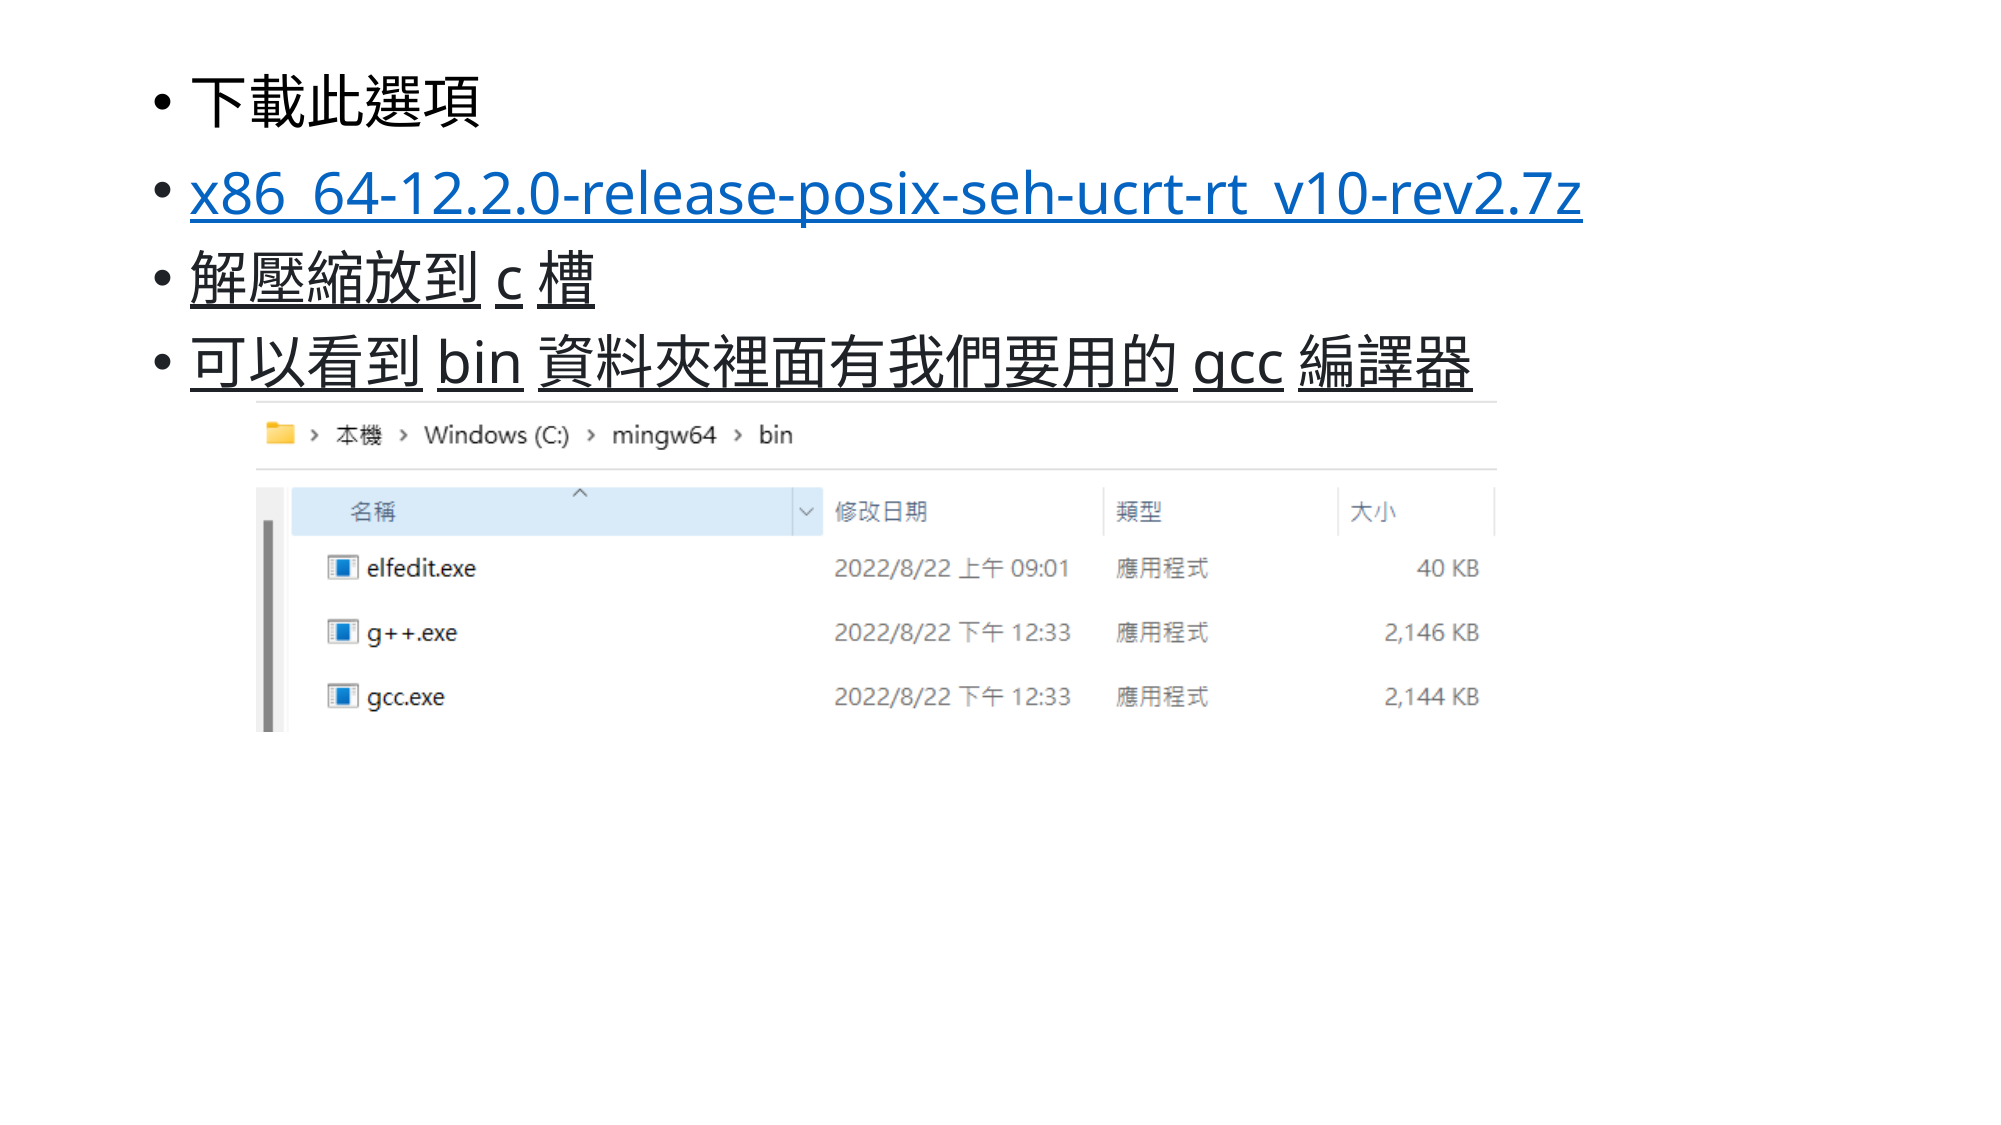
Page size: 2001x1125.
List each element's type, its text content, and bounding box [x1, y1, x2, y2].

list 下載此選項 x86_64-12.2.0-release-posix-seh-ucrt-rt_v10-rev2.7z 解壓縮放到c槽 可以看到bin資料夾裡面有我們要用的gcc編譯器 [137, 66, 1863, 1014]
picture [256, 392, 1497, 732]
